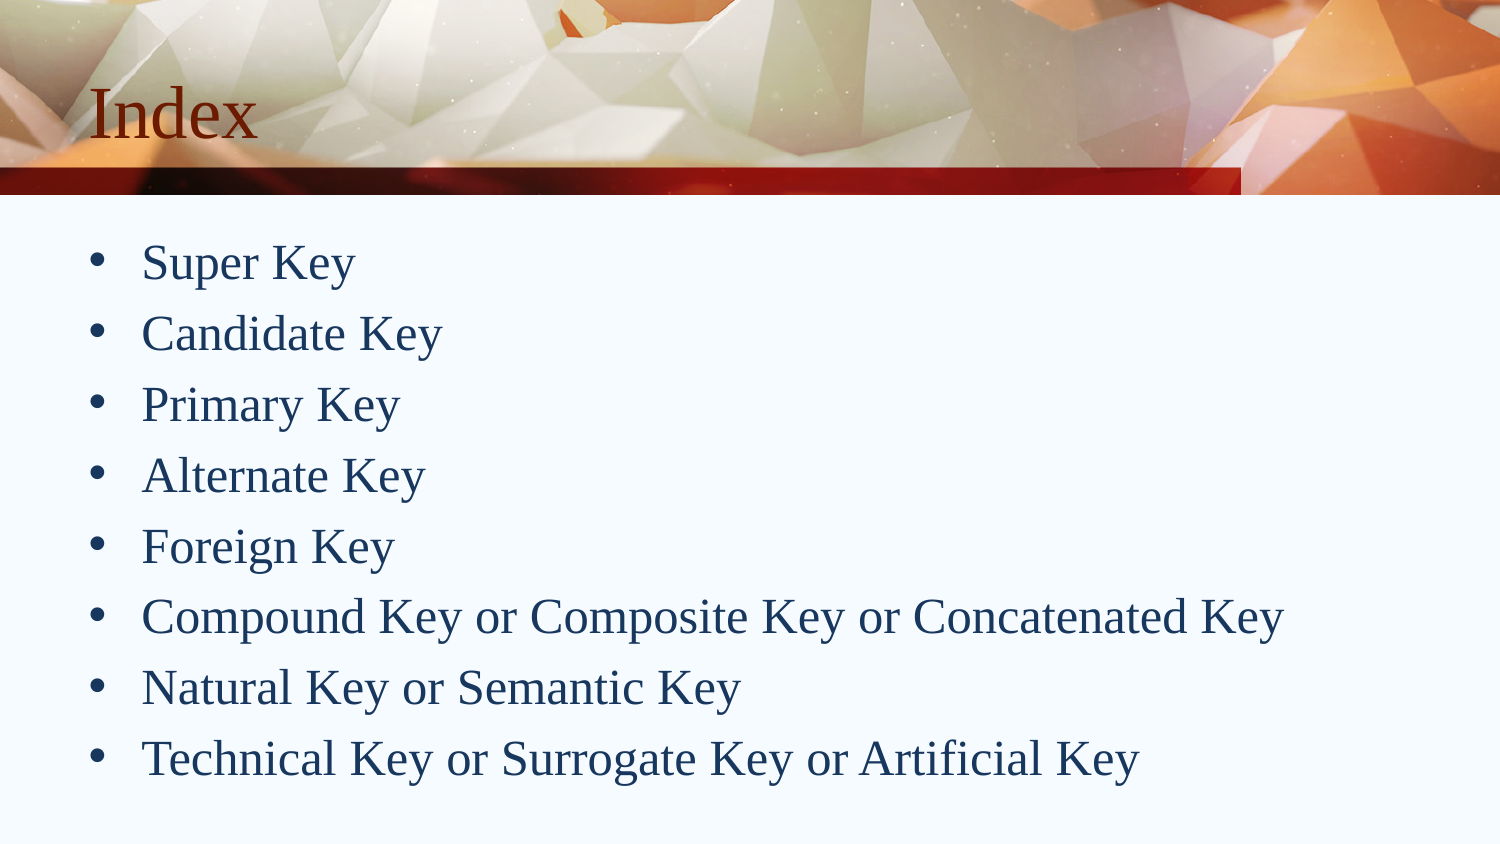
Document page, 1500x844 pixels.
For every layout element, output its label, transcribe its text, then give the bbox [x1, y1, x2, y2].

title Index [73, 46, 1427, 172]
list Super Key Candidate Key Primary Key Alternate Key Foreign Key Compound Key or Composite Key or Concatenated Key Natural Key or Semantic Key Technical Key or Surrogate Key or Artificial Key [73, 221, 1427, 798]
picture [0, 0, 1500, 844]
